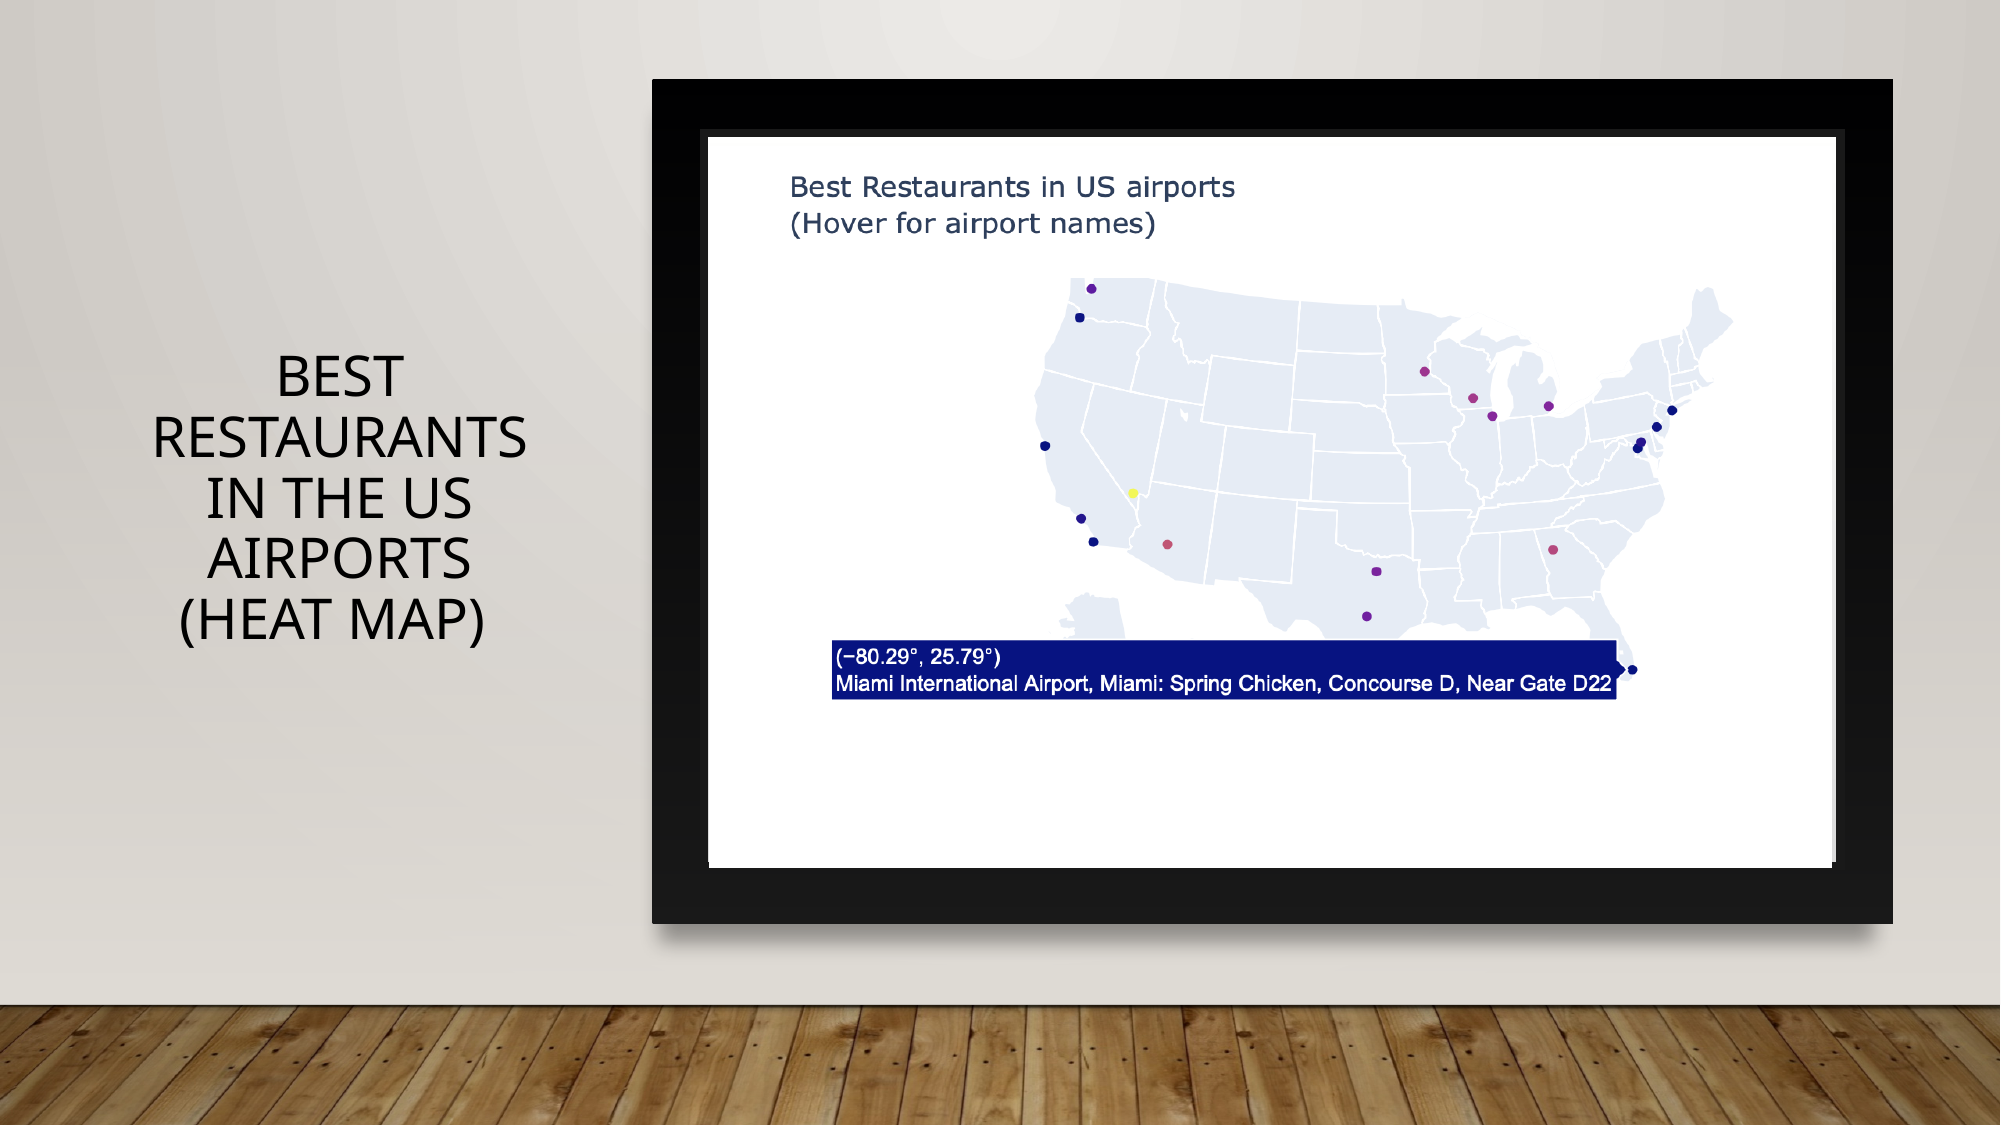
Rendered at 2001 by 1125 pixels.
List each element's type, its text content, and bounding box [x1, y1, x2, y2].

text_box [652, 78, 1894, 924]
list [708, 146, 1832, 869]
picture [0, 1006, 2000, 1125]
title Best restaurants in the US airports (Heat map) [108, 241, 572, 758]
text_box [0, 330, 2000, 1004]
text_box [0, 0, 2000, 330]
